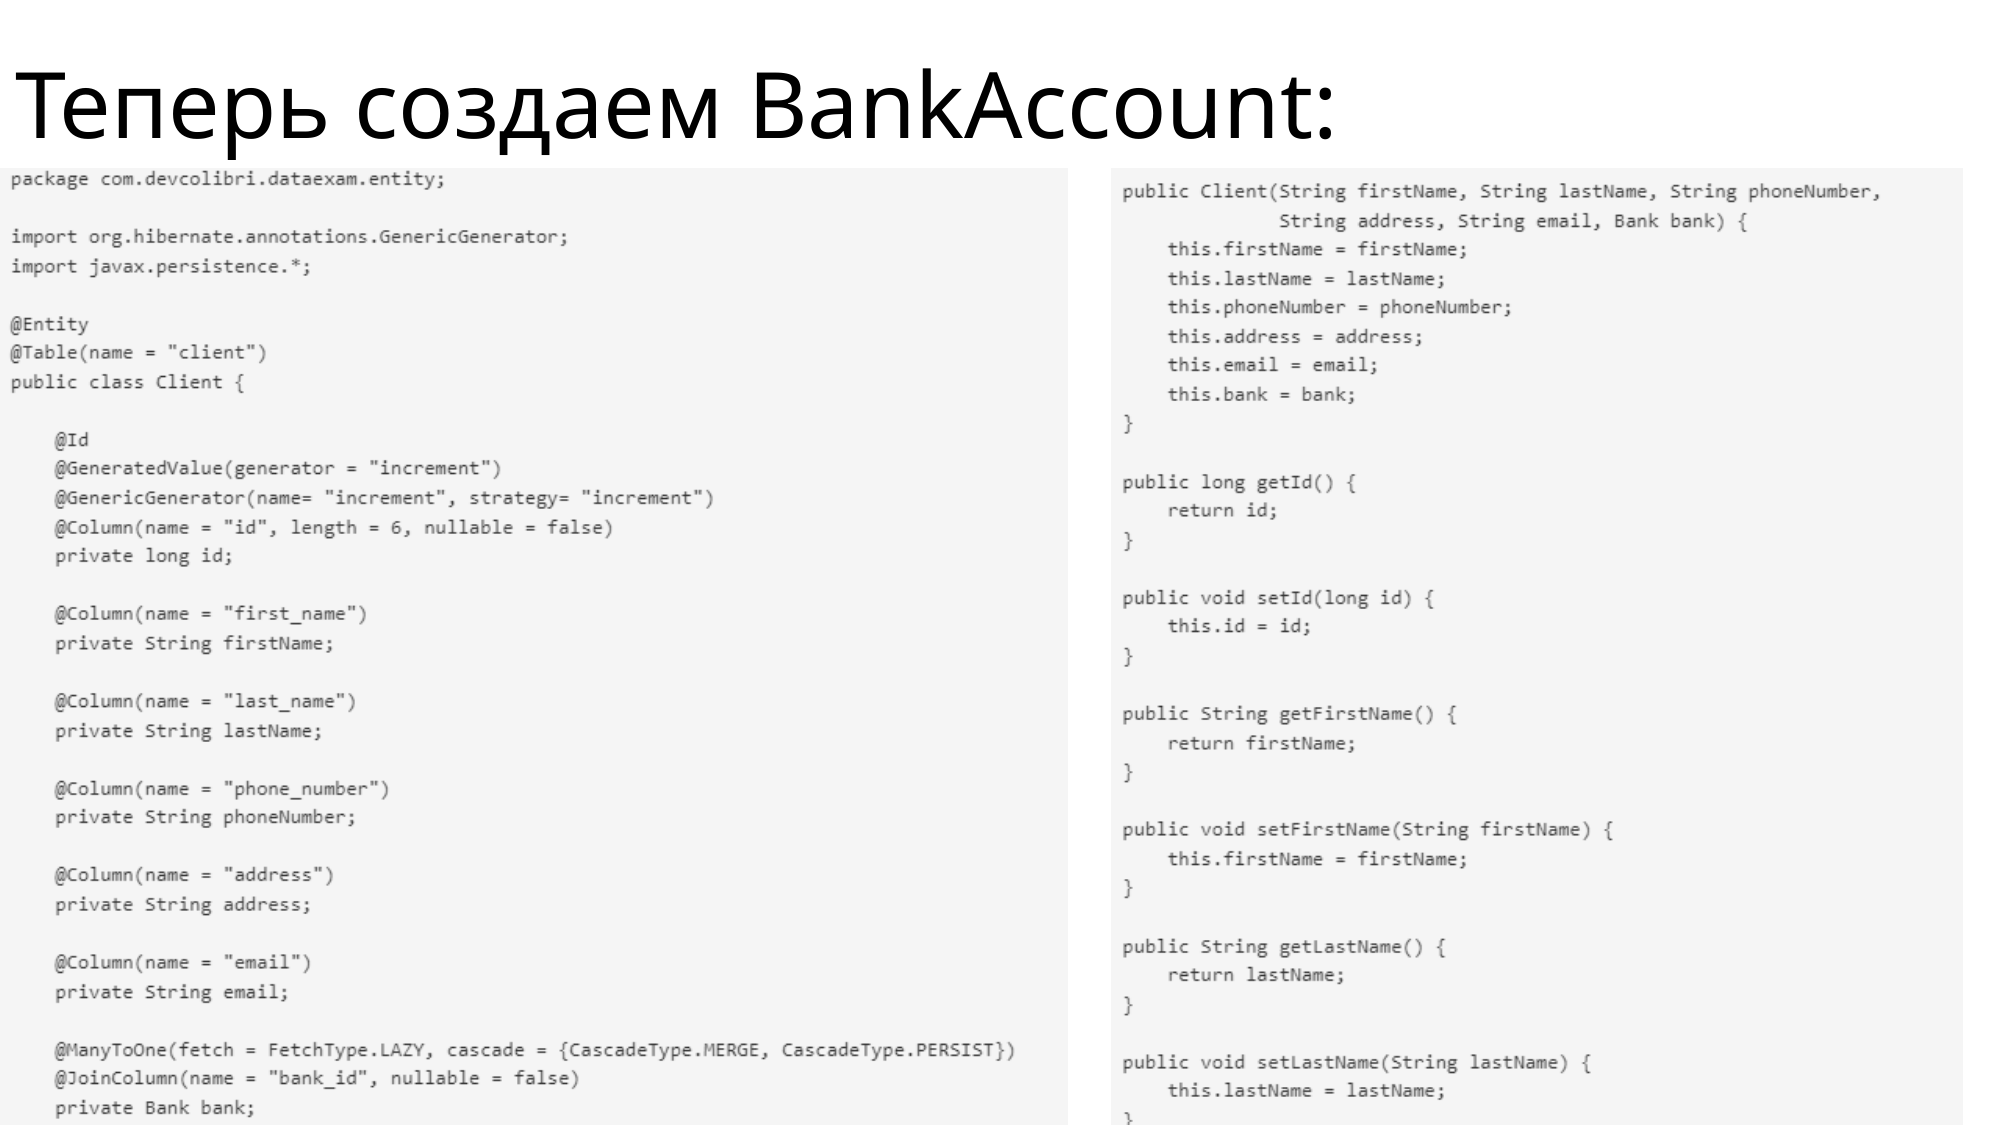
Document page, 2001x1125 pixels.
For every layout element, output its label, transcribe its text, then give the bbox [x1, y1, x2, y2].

picture [1110, 168, 1963, 1125]
title Теперь создаем BankAccount: [0, 0, 1725, 218]
picture [0, 168, 1068, 1125]
